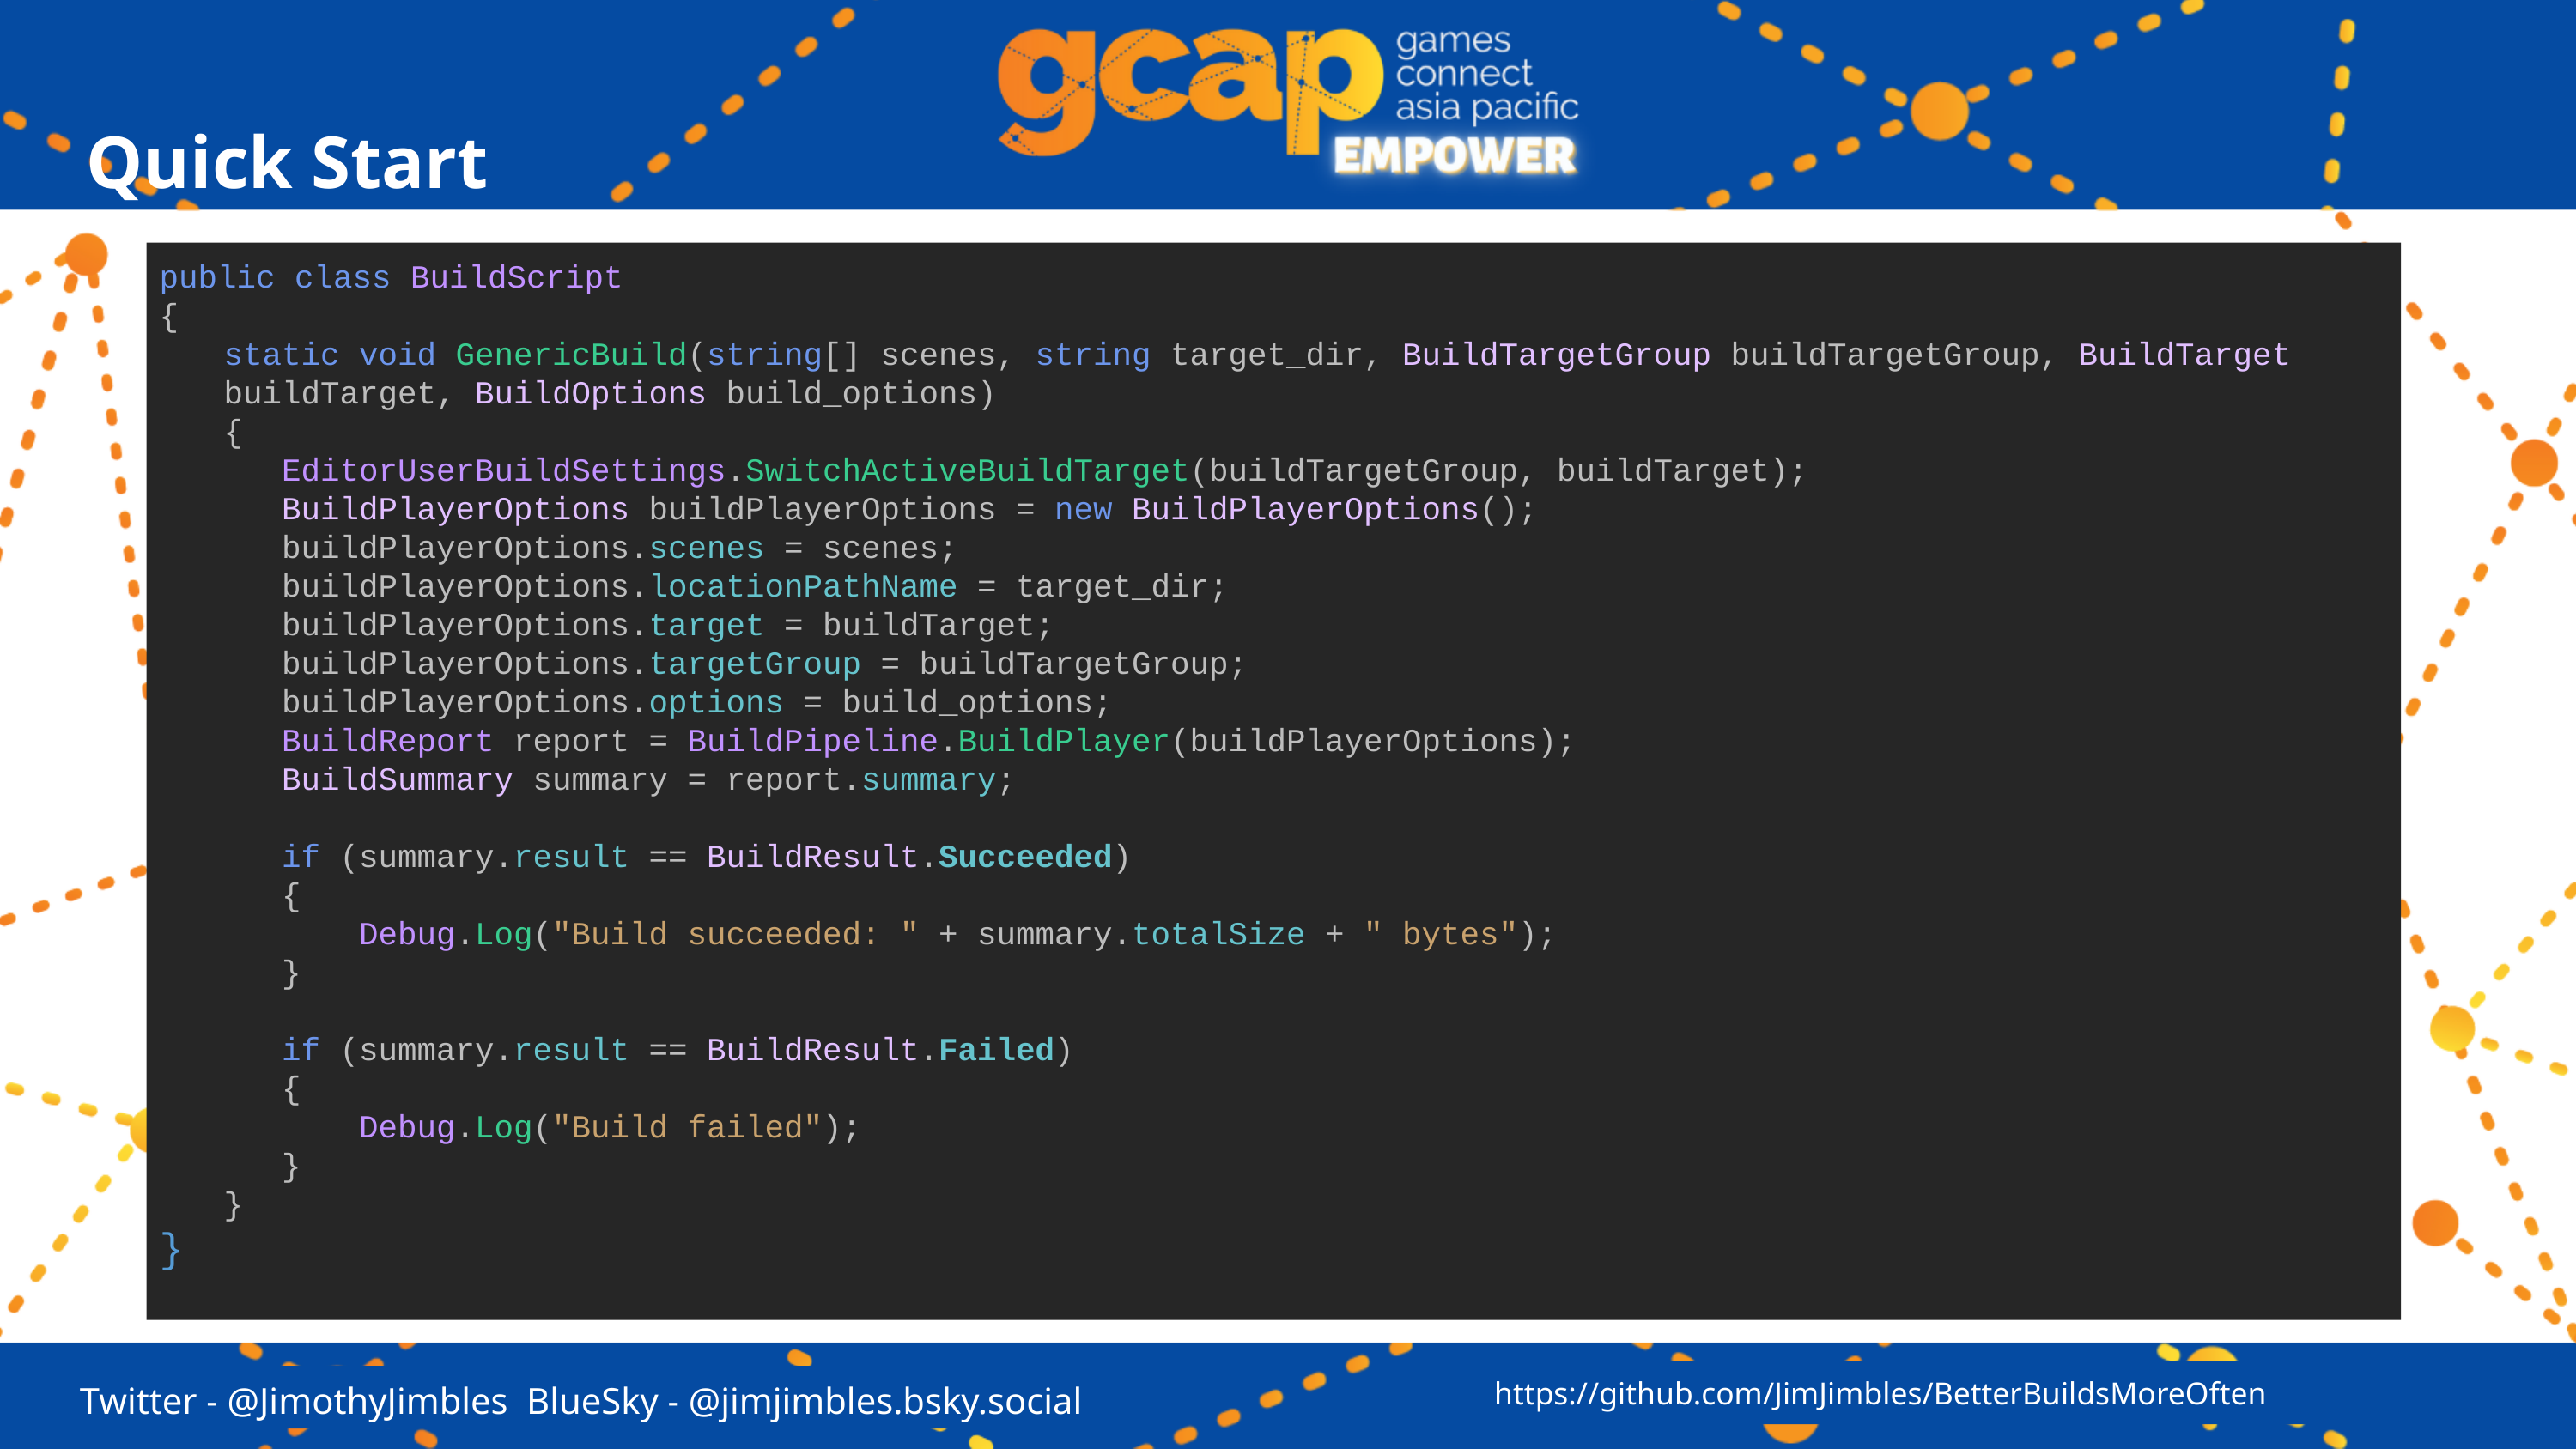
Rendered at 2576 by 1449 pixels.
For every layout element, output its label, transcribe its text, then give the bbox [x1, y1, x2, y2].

title Quick Start [73, 110, 1169, 303]
picture [0, 0, 2576, 1449]
text_box public class BuildScript { static void GenericBuild(string[] scenes, string target_dir, BuildTargetGroup buildTargetGroup, BuildTarget buildTarget, BuildOptions build_options) { EditorUserBuildSettings.SwitchActiveBuildTarget(buildTargetGroup, buildTarget); BuildPlayerOptions buildPlayerOptions = new BuildPlayerOptions(); buildPlayerOptions.scenes = scenes; buildPlayerOptions.locationPathName = target_dir; buildPlayerOptions.target = buildTarget; buildPlayerOptions.targetGroup = buildTargetGroup; buildPlayerOptions.options = build_options; BuildReport report = BuildPipeline.BuildPlayer(buildPlayerOptions); BuildSummary summary = report.summary; if (summary.result == BuildResult.Succeeded) { Debug.Log("Build succeeded: " + summary.totalSize + " bytes"); } if (summary.result == BuildResult.Failed) { Debug.Log("Build failed"); } } } [146, 242, 2402, 1320]
